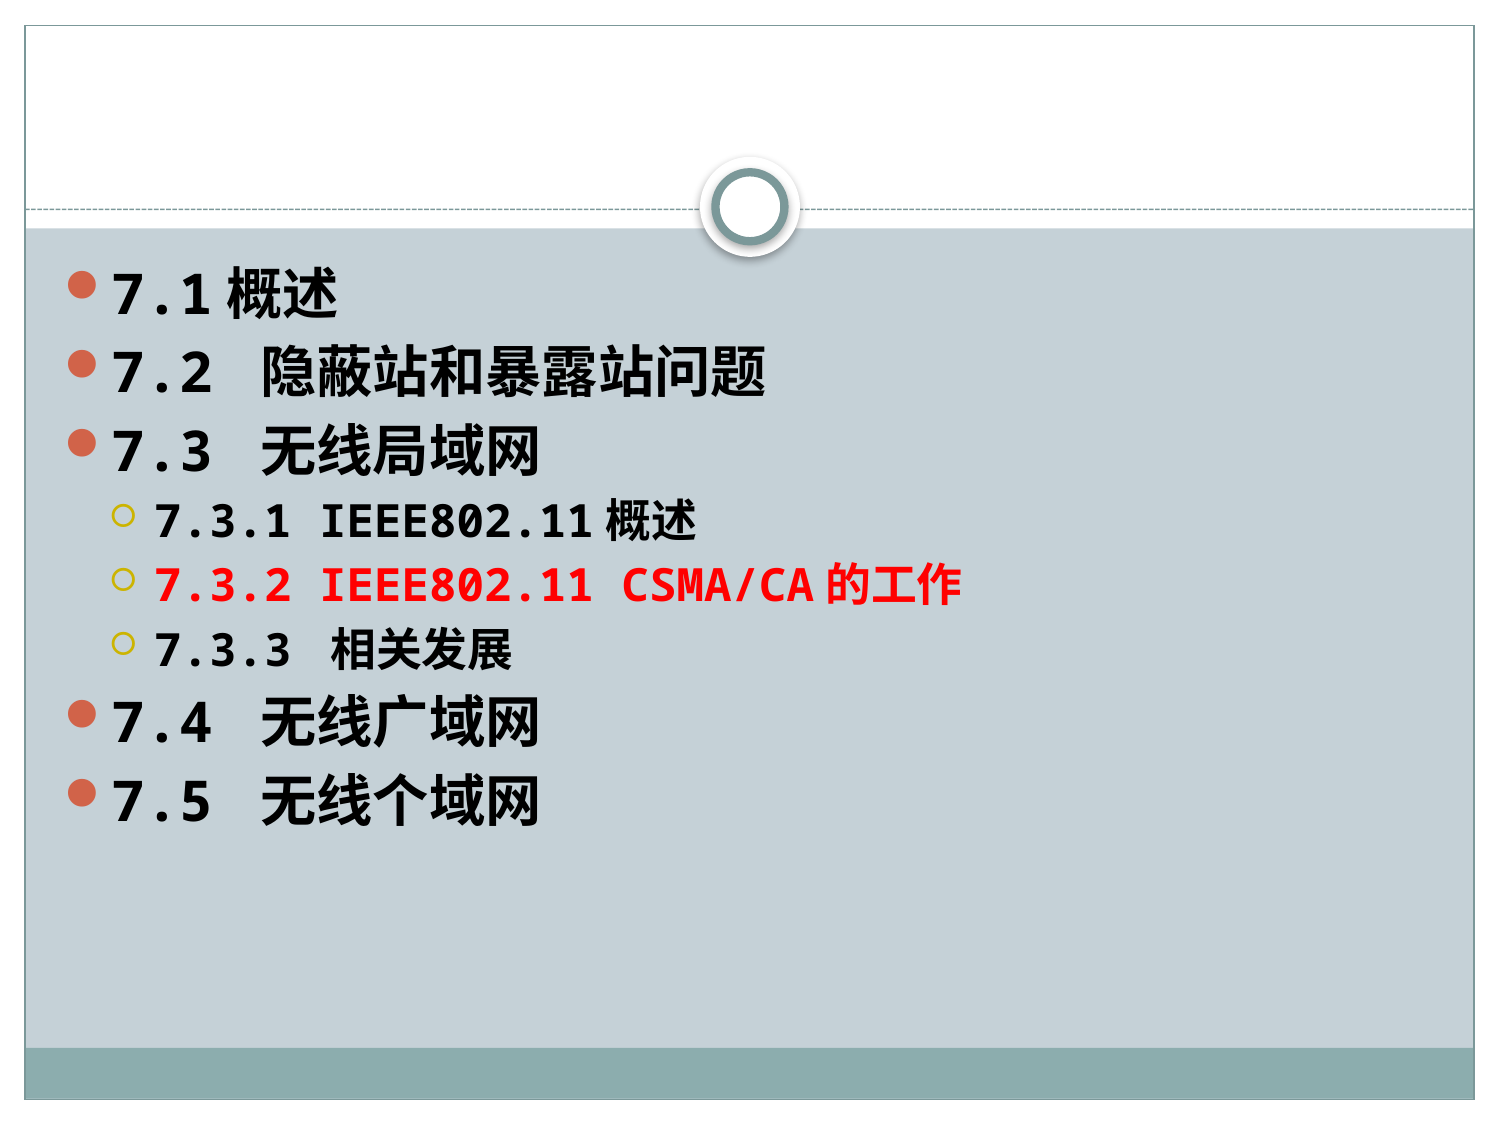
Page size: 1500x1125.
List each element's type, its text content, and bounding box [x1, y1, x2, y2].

list 7.1概述 7.2 隐蔽站和暴露站问题 7.3 无线局域网 7.3.1 IEEE802.11概述 7.3.2 IEEE802.11 CSMA/CA的工作 7.3.3 相关发展 7.4 无线广域网 7.5 无线个域网 [49, 250, 1445, 1001]
